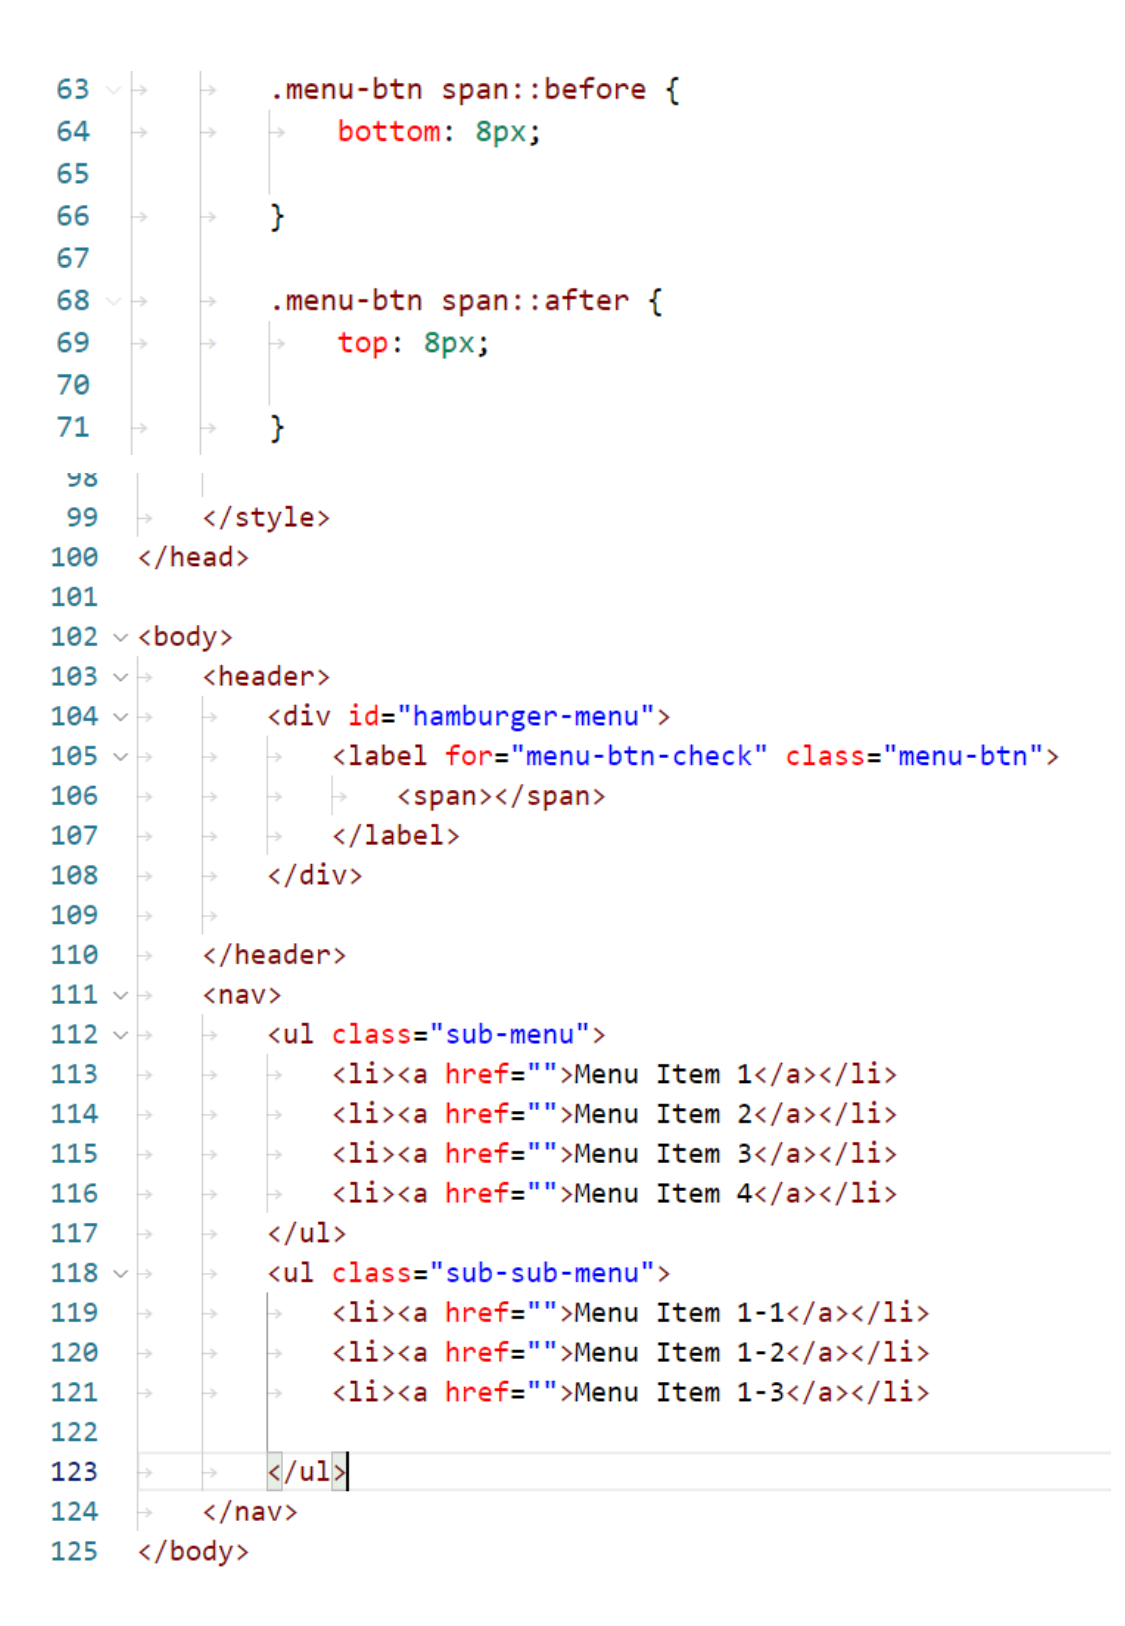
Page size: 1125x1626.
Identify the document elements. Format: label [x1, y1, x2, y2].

picture [31, 71, 1087, 455]
picture [31, 473, 1111, 1571]
